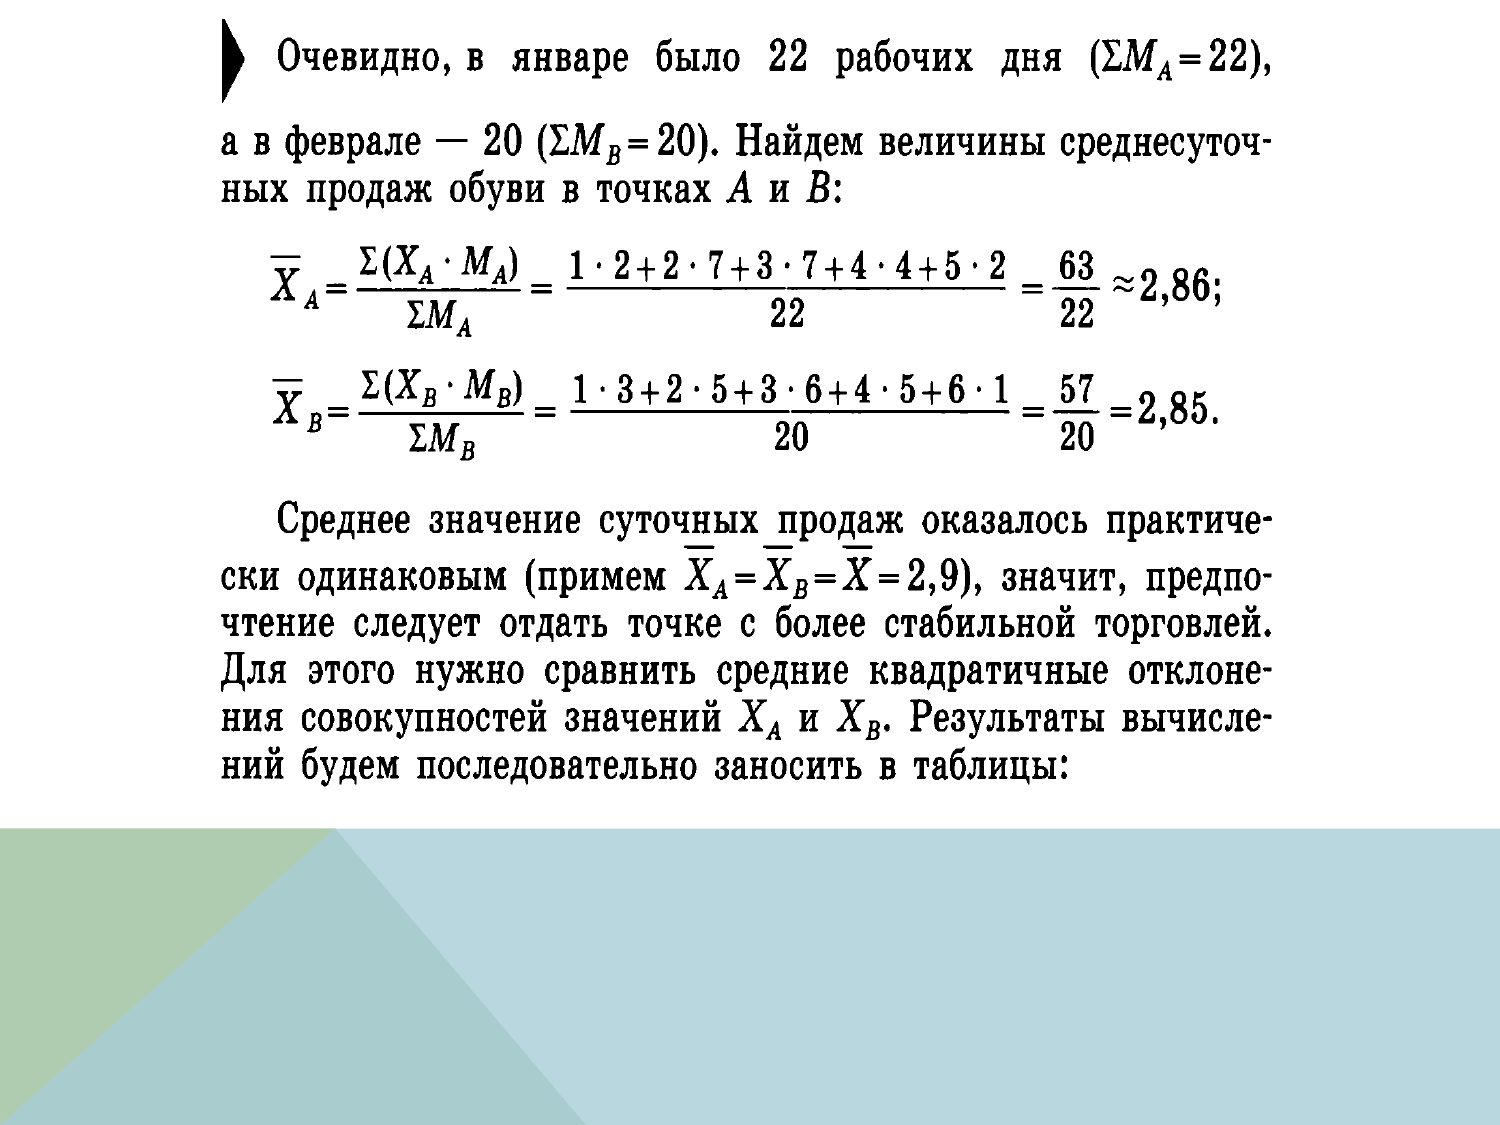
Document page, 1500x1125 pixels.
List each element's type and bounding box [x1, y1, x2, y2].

picture [174, 18, 1297, 823]
